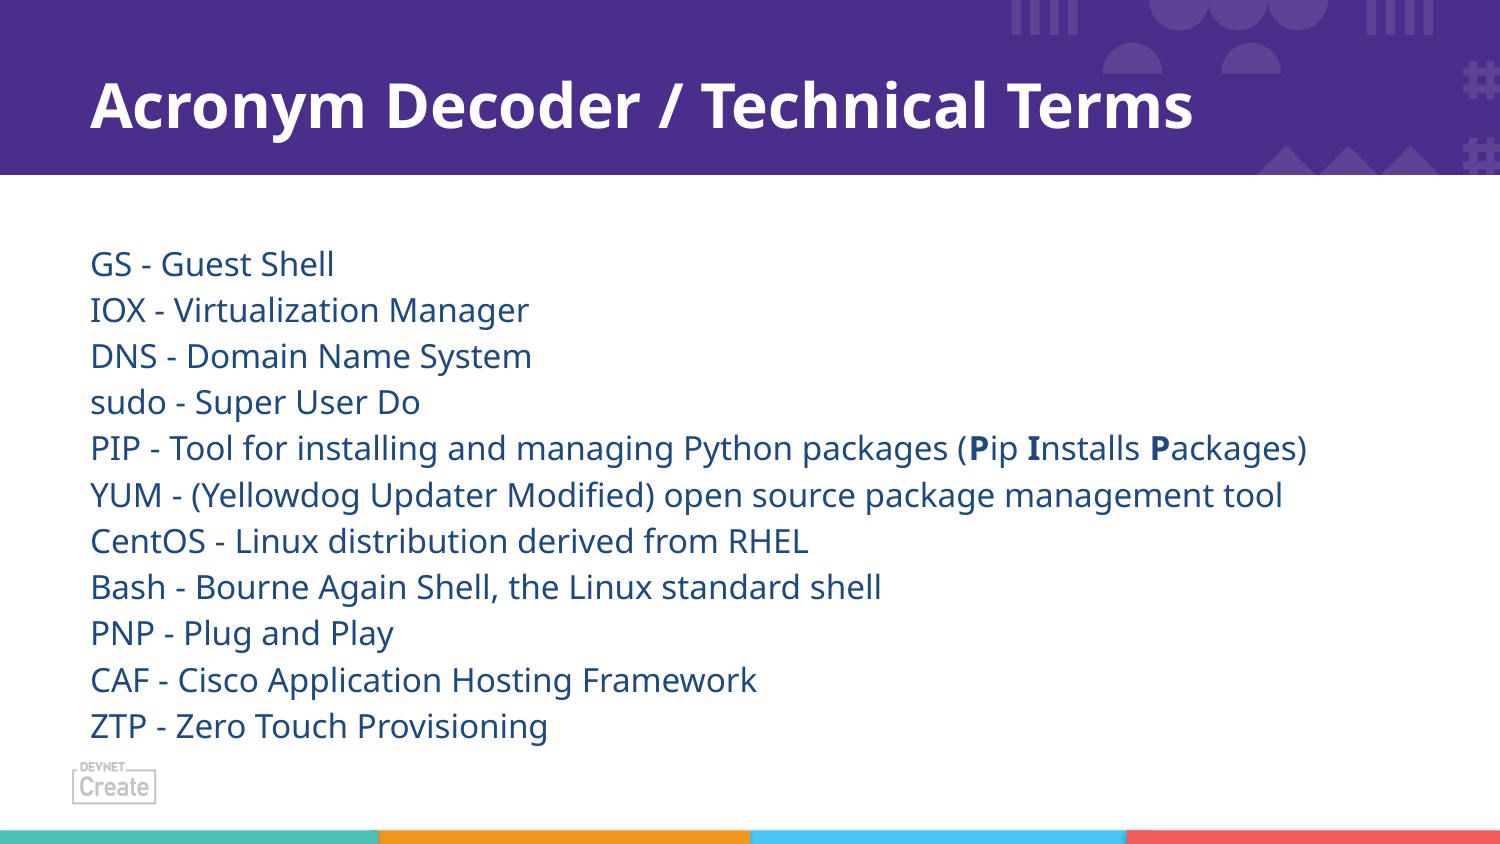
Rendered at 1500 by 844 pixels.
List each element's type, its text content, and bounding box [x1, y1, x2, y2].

title Acronym Decoder / Technical Terms [75, 33, 1425, 175]
picture [0, 0, 1500, 175]
list GS - Guest Shell IOX - Virtualization Manager DNS - Domain Name System sudo - Super User Do PIP - Tool for installing and managing Python packages (Pip Installs Packages) YUM - (Yellowdog Updater Modified) open source package management tool CentOS - Linux distribution derived from RHEL Bash - Bourne Again Shell, the Linux standard shell PNP - Plug and Play CAF - Cisco Application Hosting Framework ZTP - Zero Touch Provisioning [75, 253, 1461, 798]
